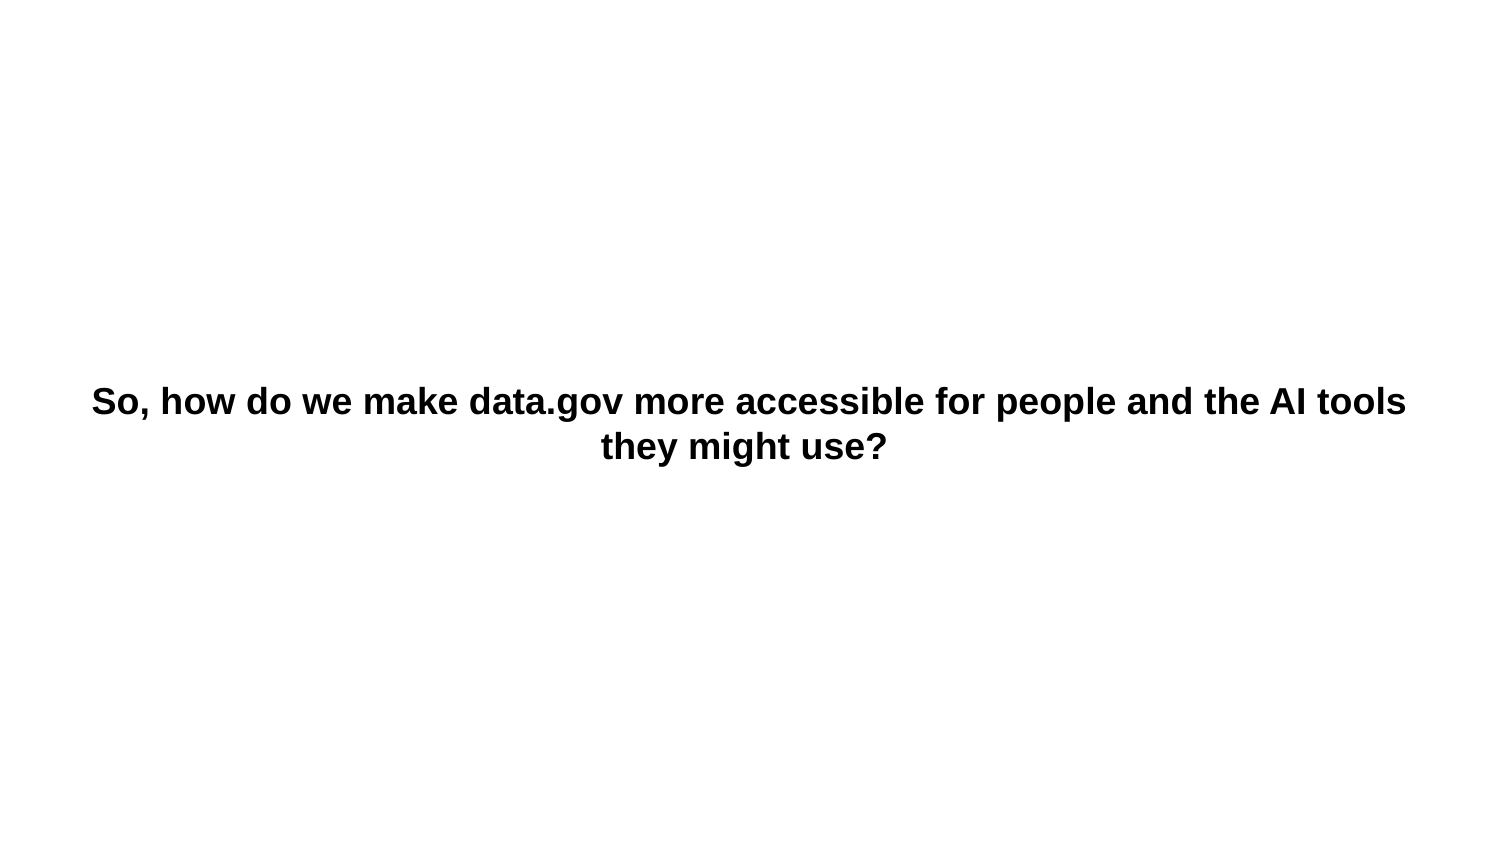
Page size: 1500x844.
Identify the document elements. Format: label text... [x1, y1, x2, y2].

title So, how do we make data.gov more accessible for people and the AI tools they might use? [51, 352, 1449, 491]
